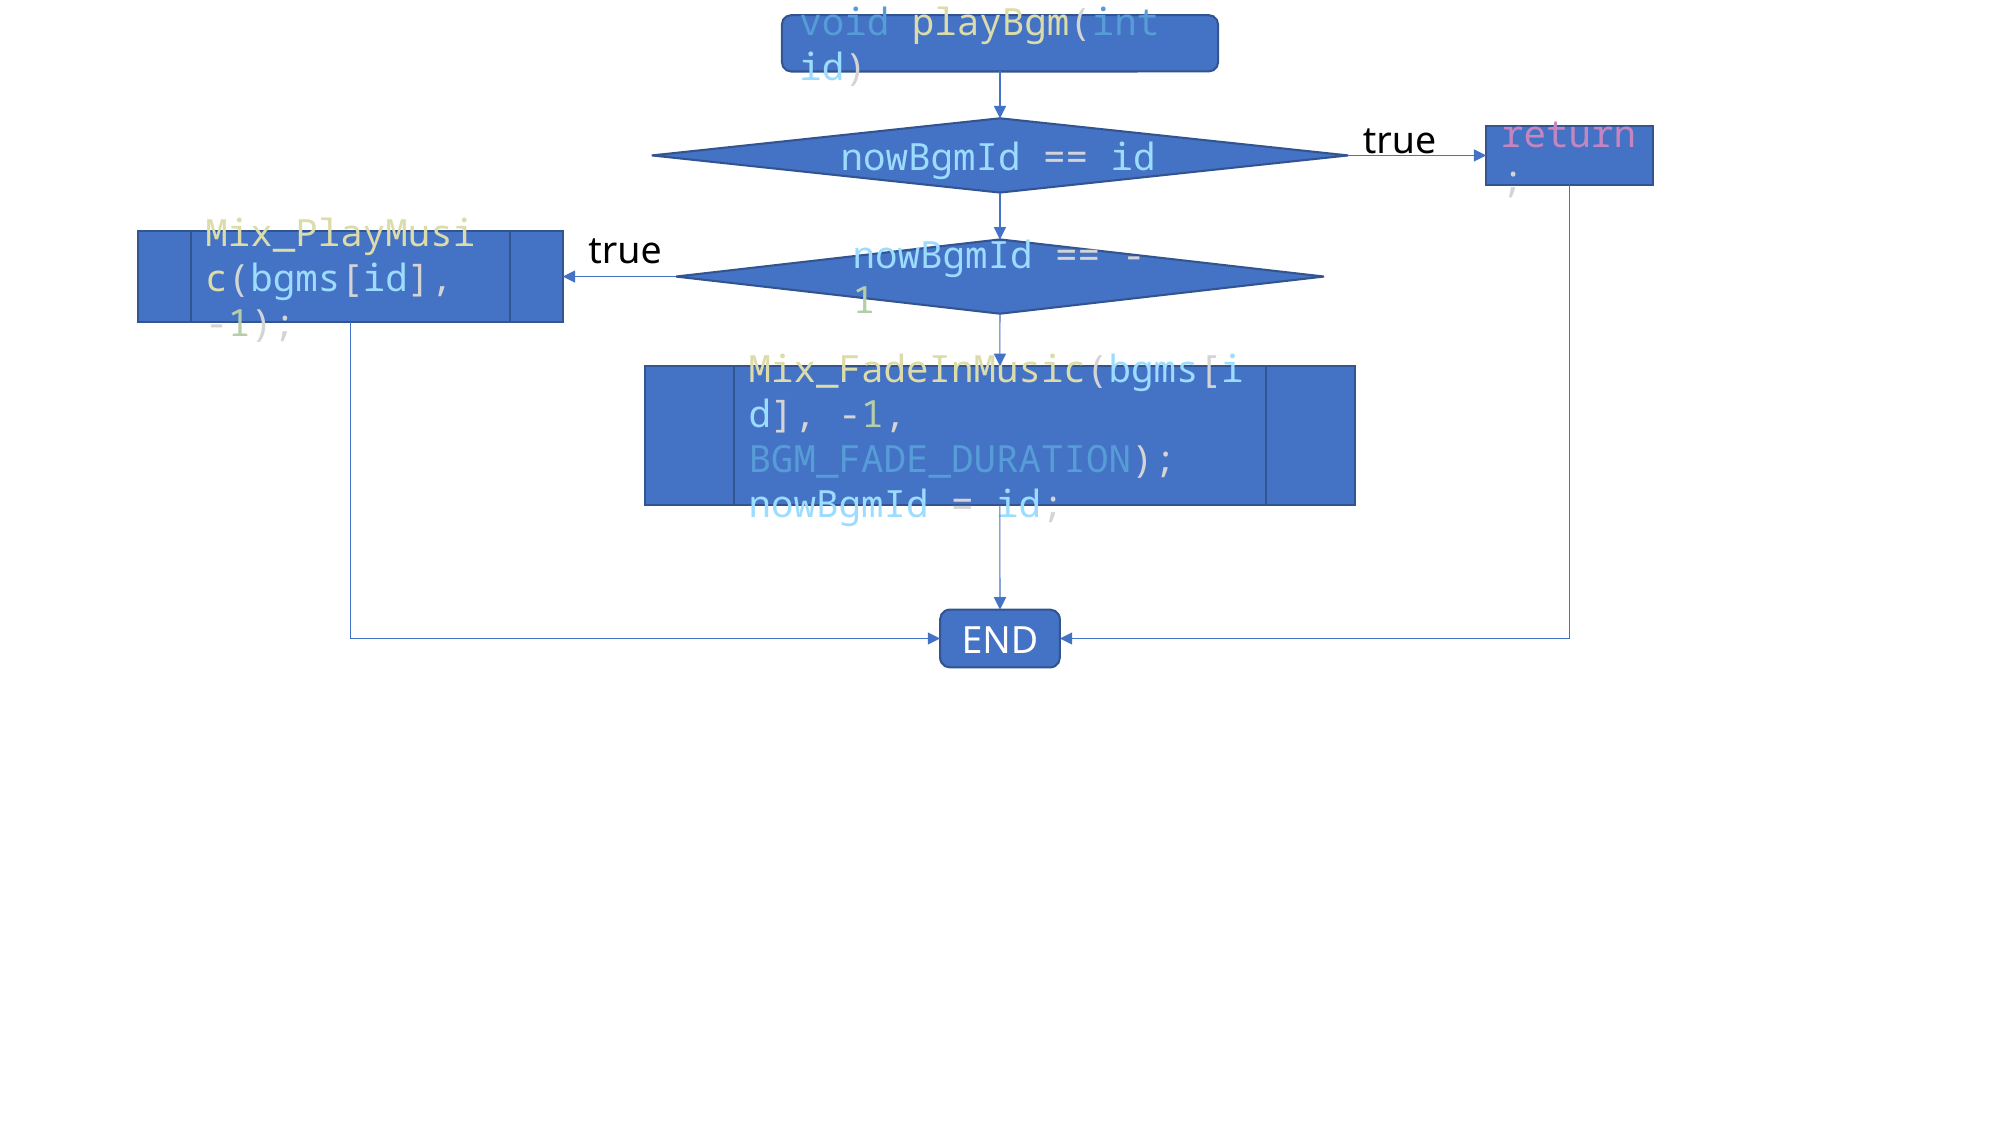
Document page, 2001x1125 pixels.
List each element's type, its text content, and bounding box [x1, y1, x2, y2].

text_box Mix_FadeInMusic(bgms[id], -1, BGM_FADE_DURATION); nowBgmId = id; [804, 365, 1087, 506]
text_box true [1348, 108, 1469, 155]
text_box nowBgmId == id [651, 117, 1348, 194]
text_box END [939, 608, 1061, 669]
text_box void playBgm(int id) [780, 14, 1220, 73]
text_box return; [1485, 125, 1654, 186]
text_box nowBgmId == -1 [804, 238, 1087, 315]
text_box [486, 185, 804, 776]
text_box Mix_PlayMusic(bgms[id], -1); [137, 230, 486, 323]
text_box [1087, 156, 1542, 667]
